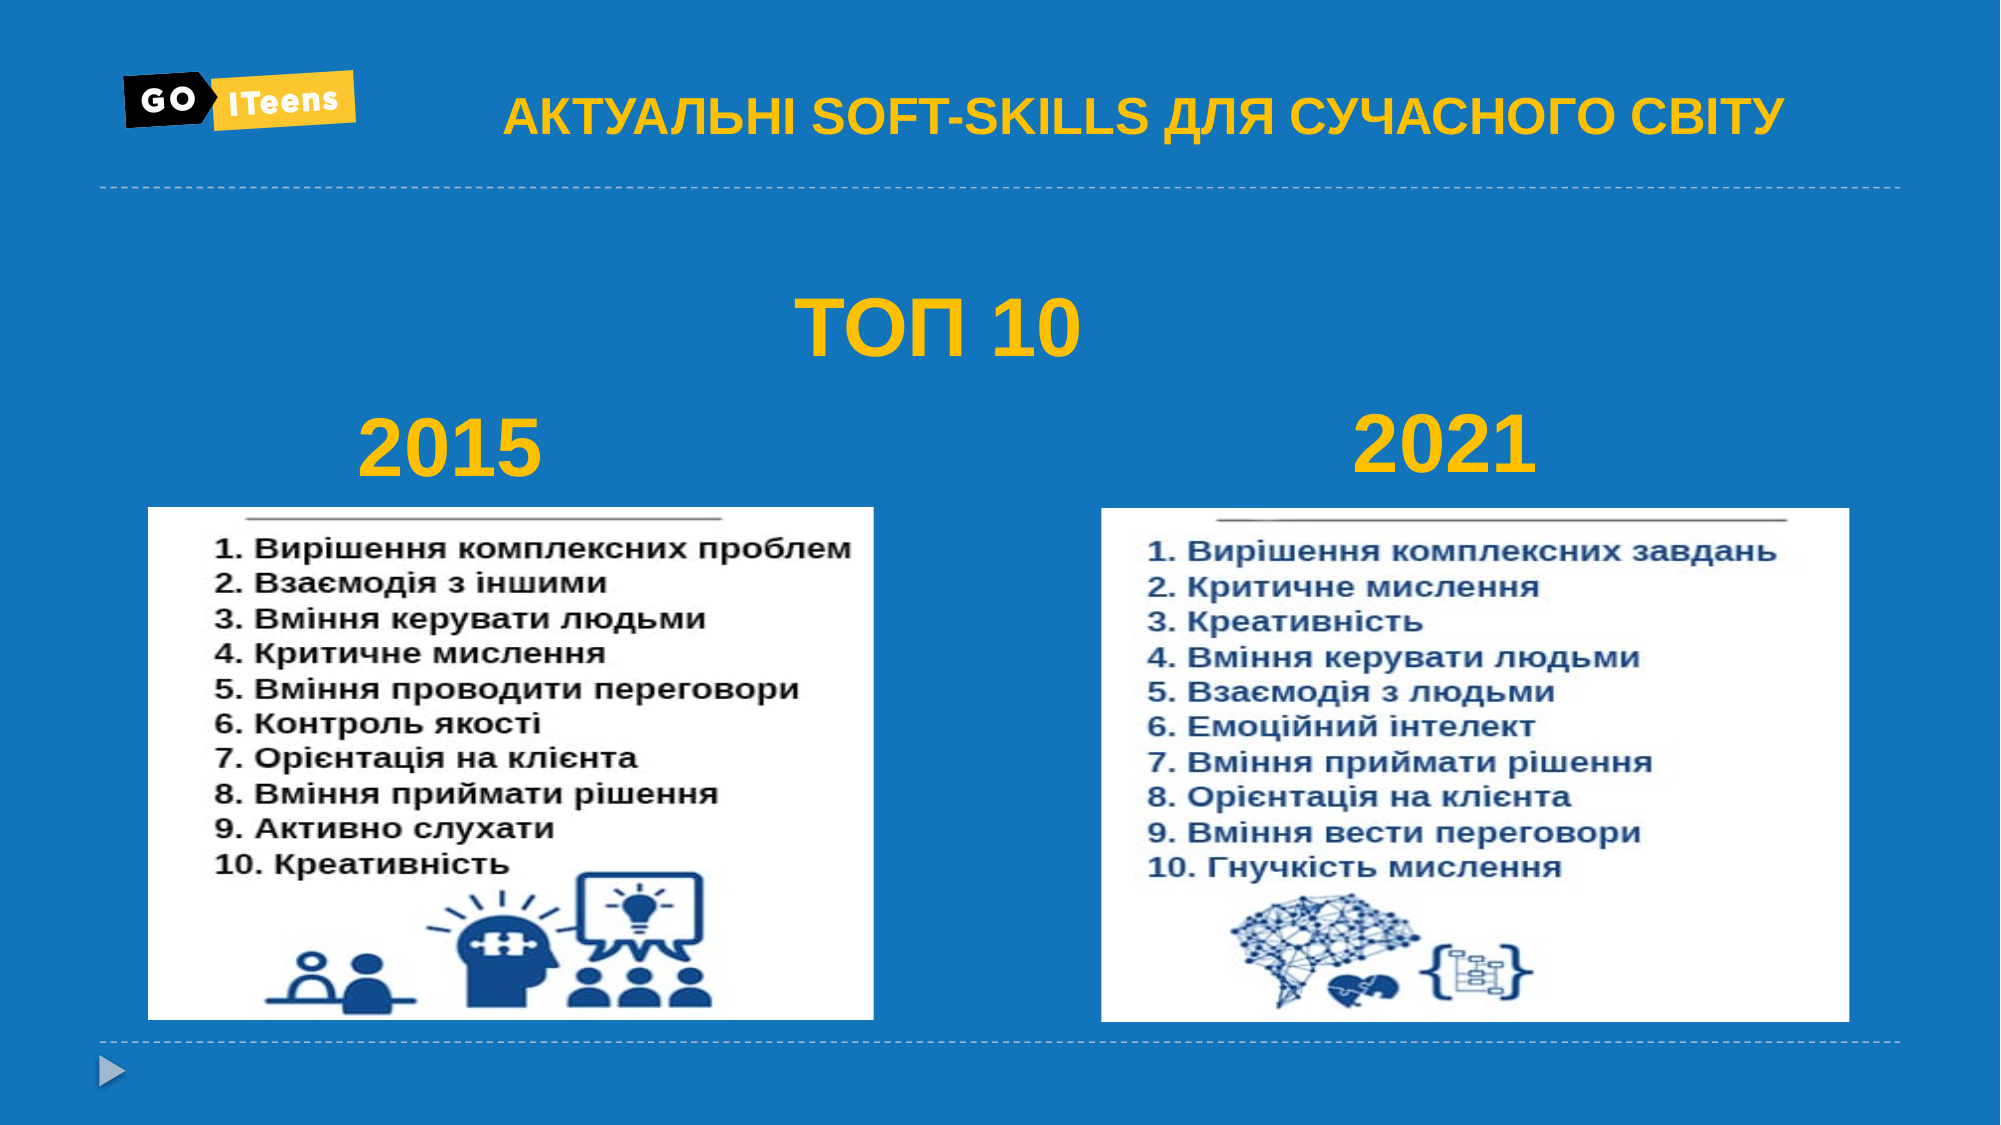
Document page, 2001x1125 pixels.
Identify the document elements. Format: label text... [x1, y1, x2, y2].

picture [147, 507, 874, 1021]
text_box ТОП 10 [779, 265, 1099, 381]
text_box 2021 [1338, 381, 1553, 497]
picture [122, 70, 356, 131]
text_box АКТУАЛЬНІ SOFT-SKILLS ДЛЯ СУЧАСНОГО СВІТУ [487, 64, 1817, 155]
text_box 2015 [343, 385, 582, 501]
picture [1100, 508, 1850, 1022]
